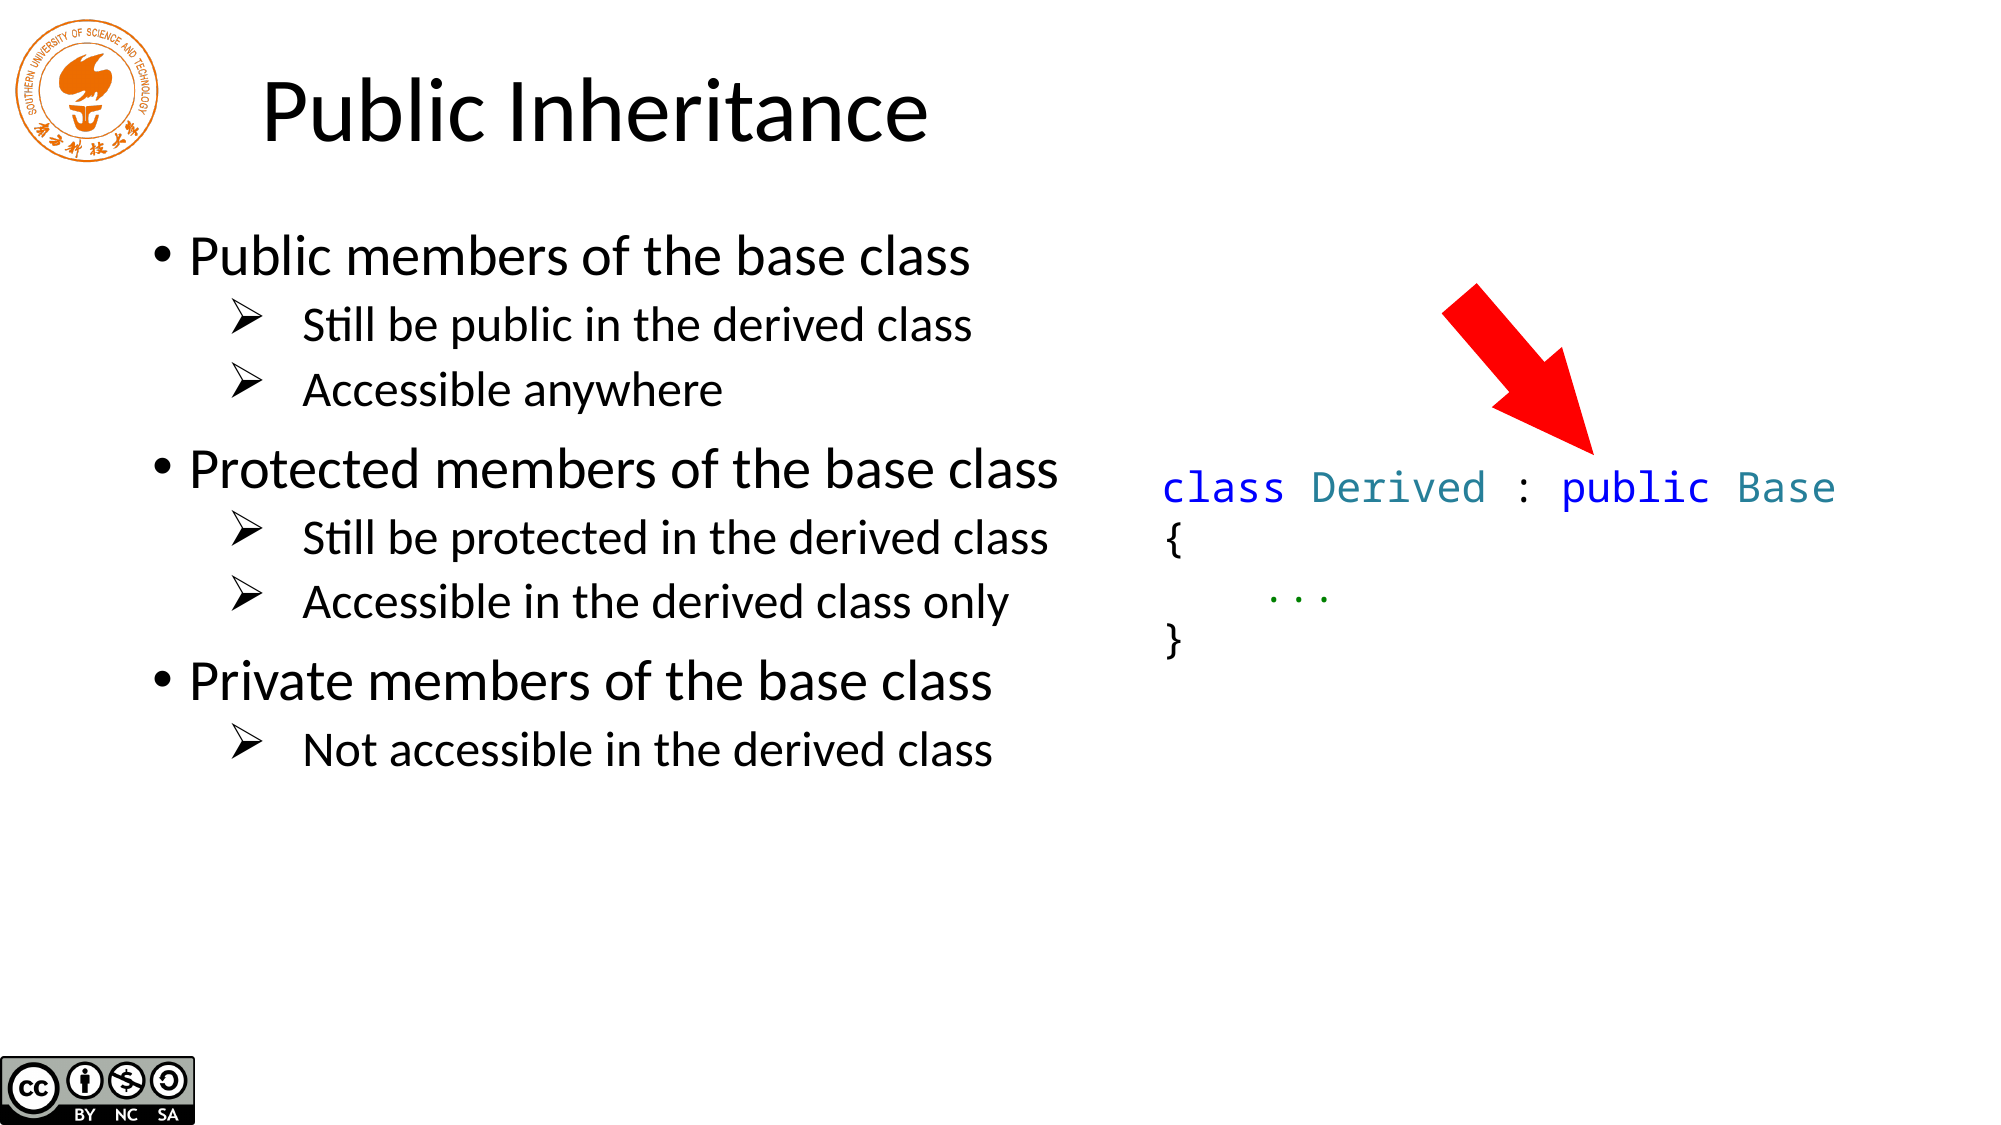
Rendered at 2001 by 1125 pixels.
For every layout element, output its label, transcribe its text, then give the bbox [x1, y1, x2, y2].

title Public Inheritance [225, 43, 1951, 181]
text_box [1440, 281, 1596, 458]
text_box class Derived : public Base { ... } [1146, 453, 1907, 669]
picture [0, 1056, 195, 1125]
picture [10, 0, 170, 166]
list Public members of the base class Still be public in the derived class Accessible anywhere Protected members of the base class Still be protected in the derived class Accessible in the derived class only Private members of the base class Not accessible in the derived class [137, 217, 1202, 1014]
